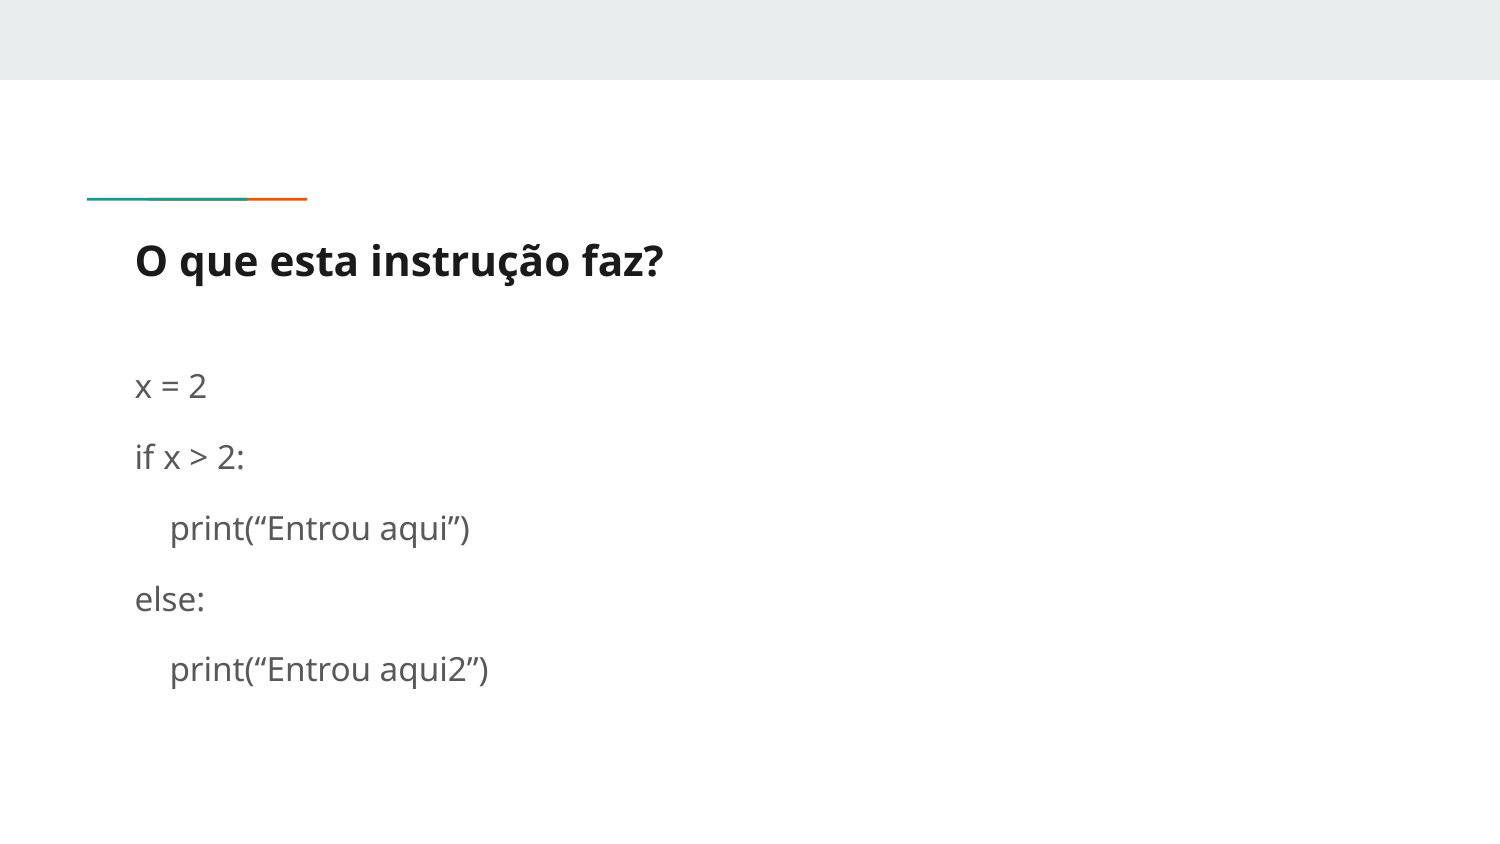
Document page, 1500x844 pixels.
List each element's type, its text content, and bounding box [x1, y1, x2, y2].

title O que esta instrução faz? [119, 216, 1381, 305]
list x = 2 if x > 2: print(“Entrou aqui”) else: print(“Entrou aqui2”) [119, 341, 1381, 712]
